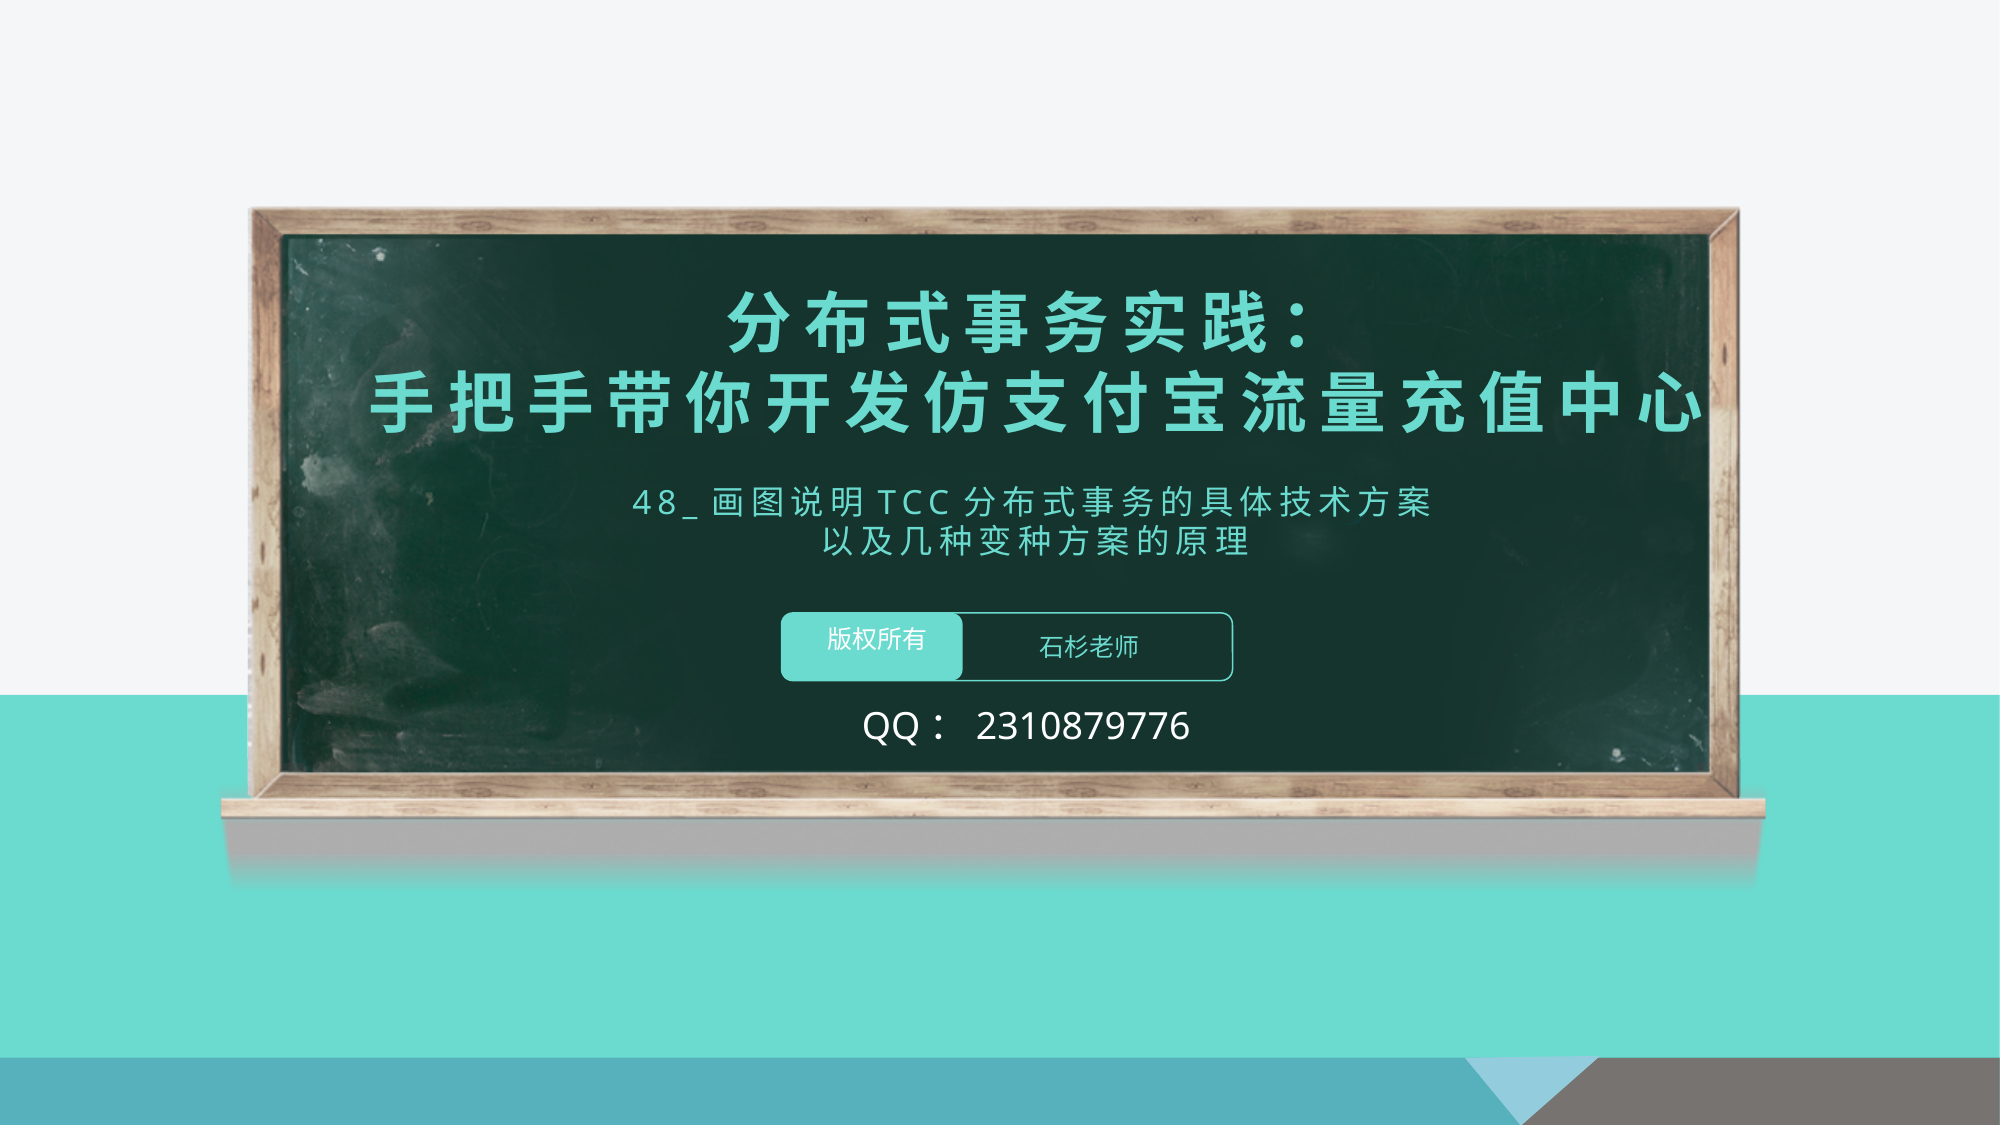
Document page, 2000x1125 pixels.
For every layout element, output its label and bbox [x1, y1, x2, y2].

text_box [781, 612, 1233, 681]
picture [193, 186, 1802, 694]
text_box [0, 694, 2000, 1125]
